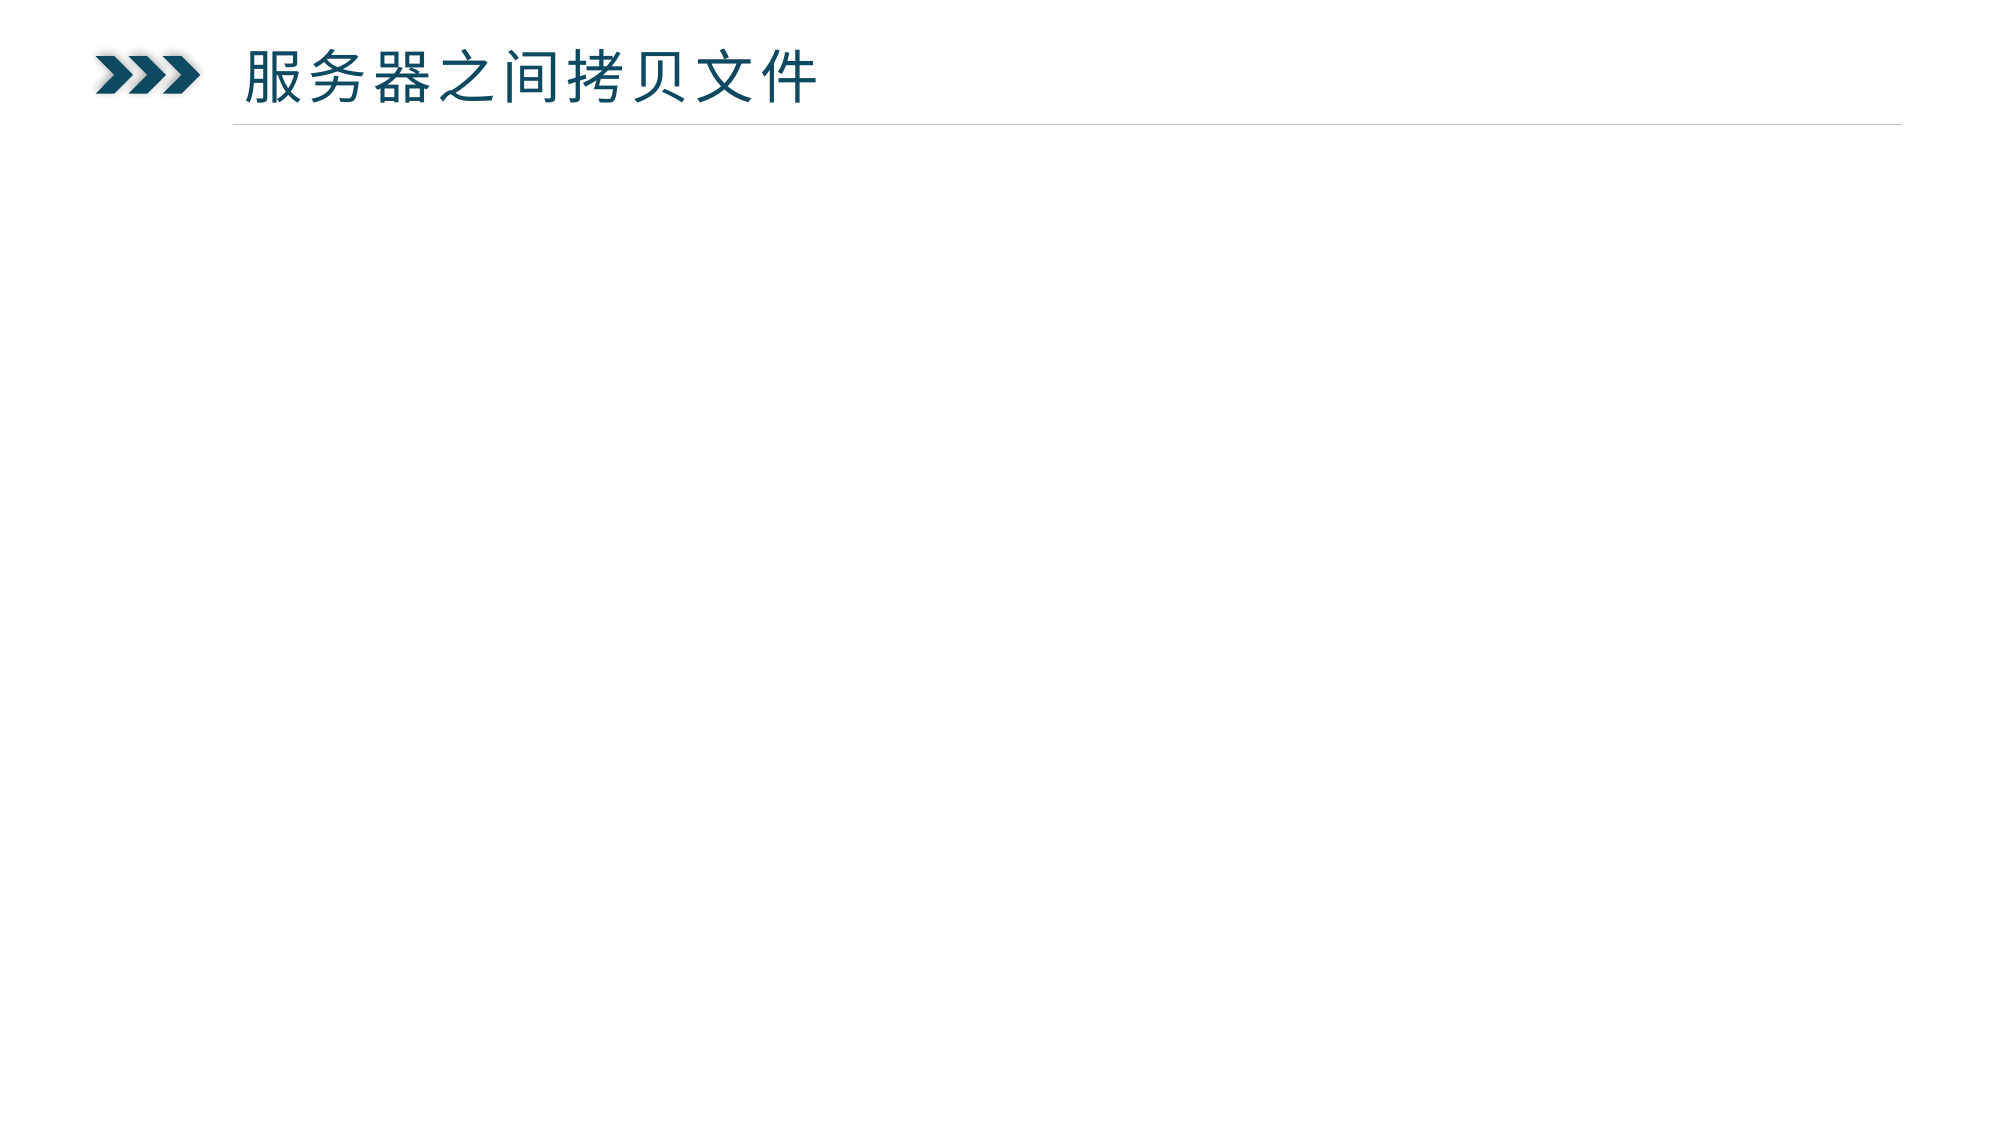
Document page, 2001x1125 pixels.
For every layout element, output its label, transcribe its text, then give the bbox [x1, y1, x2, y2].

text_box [95, 56, 201, 94]
text_box 服务器之间拷贝文件 [232, 34, 1104, 117]
